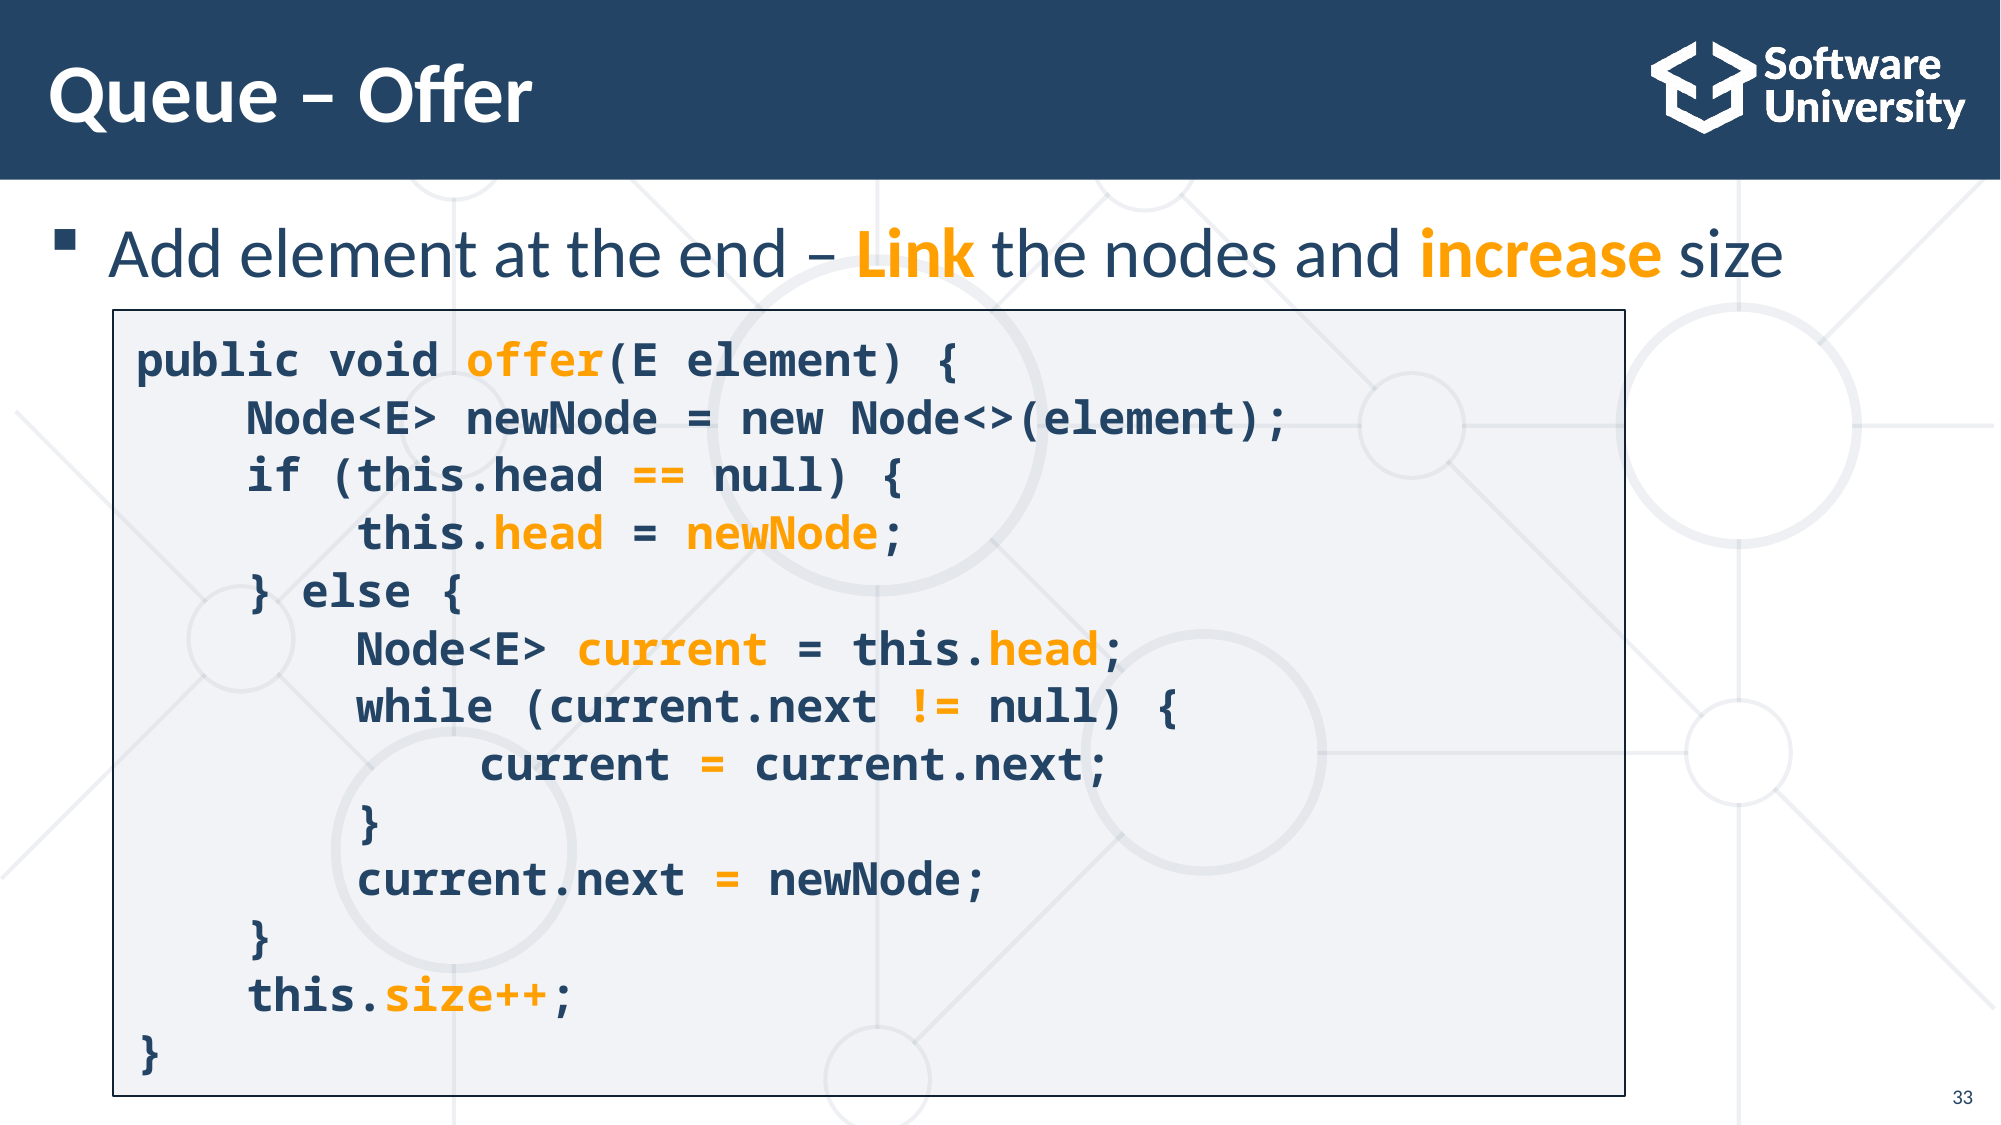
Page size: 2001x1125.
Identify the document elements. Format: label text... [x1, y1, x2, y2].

list Add element at the end – Link the nodes and increase size [31, 196, 1970, 308]
text_box public void offer(E element) { Node<E> newNode = new Node<>(element); if (this.head == null) { this.head = newNode; } else { Node<E> current = this.head; while (current.next != null) { current = current.next; } current.next = newNode; } this.size++; } [112, 310, 1625, 1096]
slide_number 33 [1927, 1067, 1989, 1117]
picture [1651, 41, 1966, 134]
title Queue – Offer [31, 16, 1625, 162]
